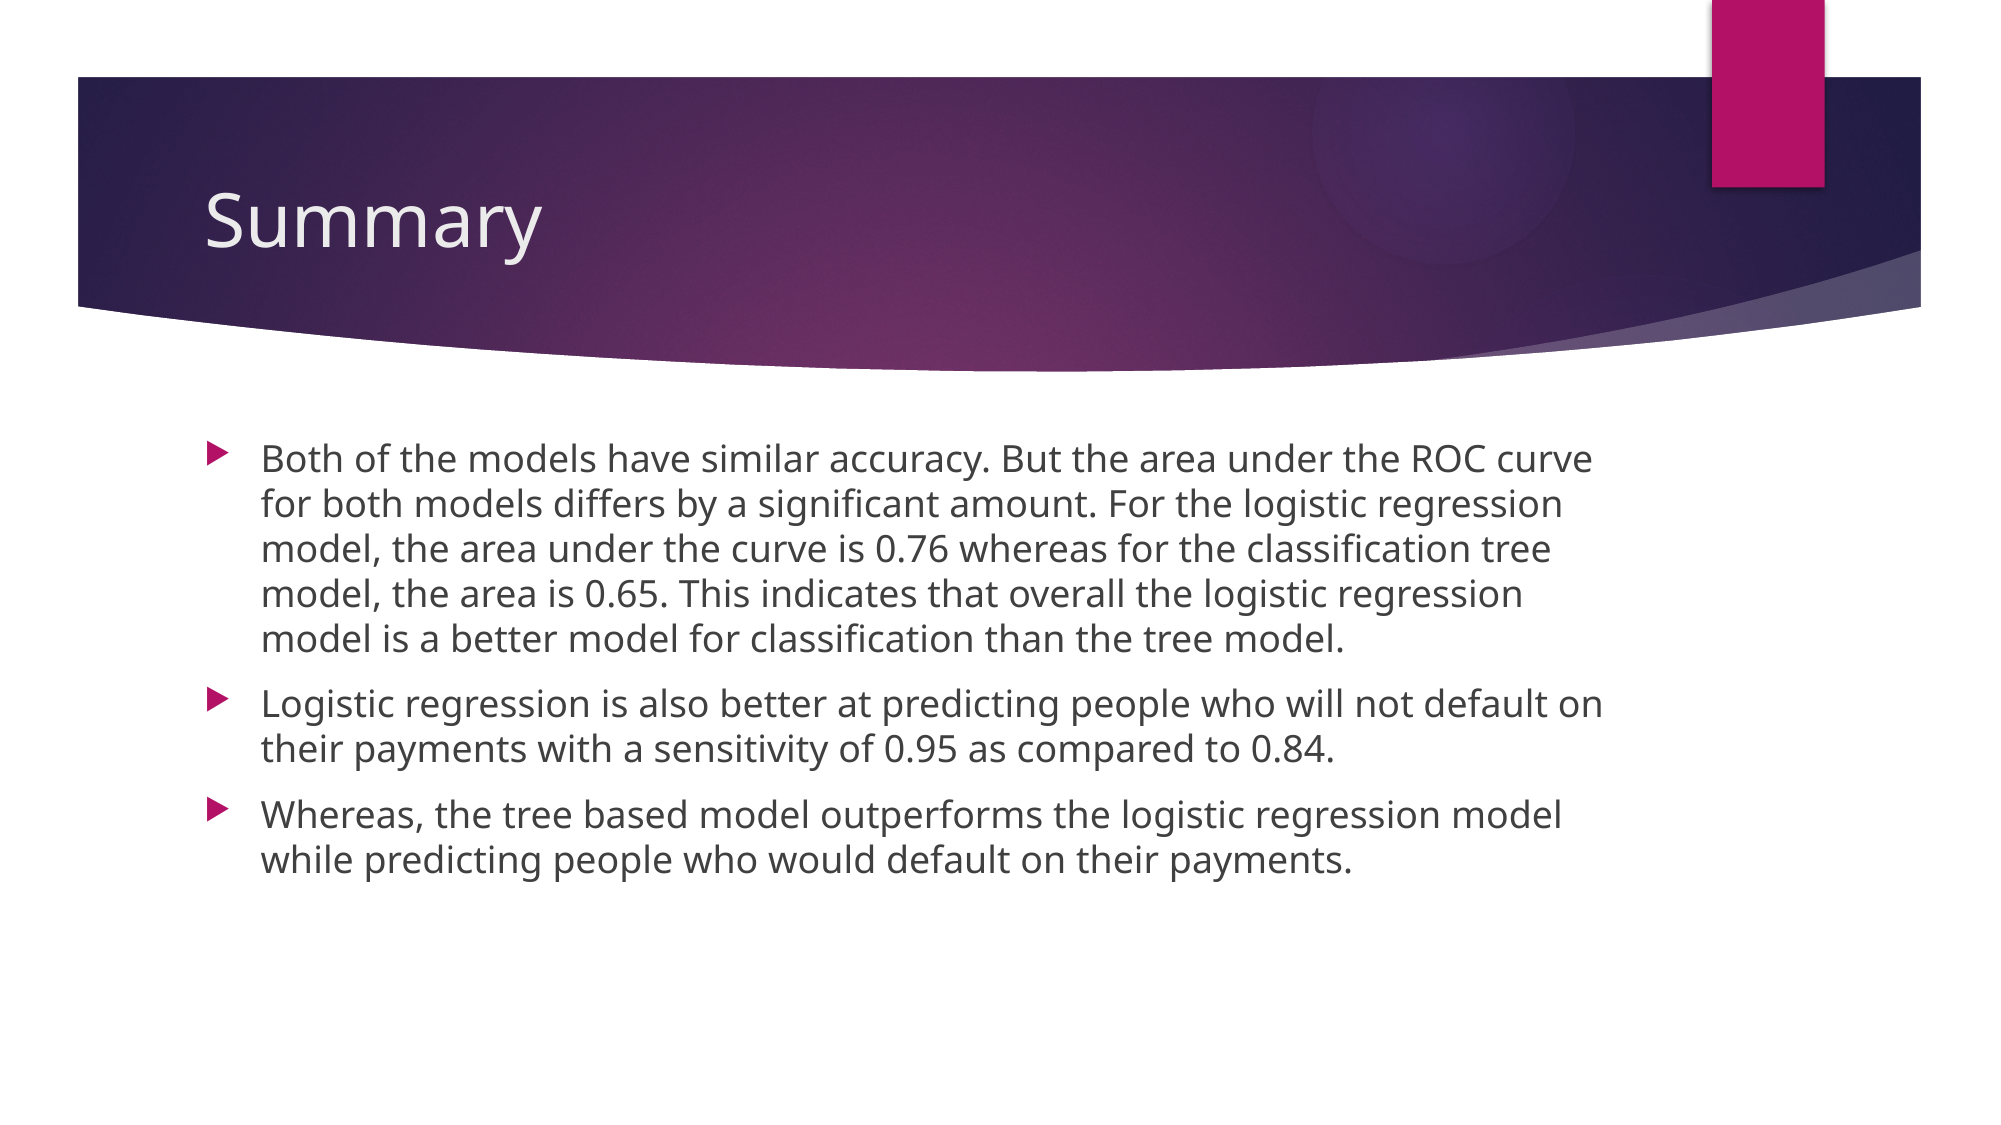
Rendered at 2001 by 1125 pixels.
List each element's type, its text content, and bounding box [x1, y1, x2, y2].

title Summary [189, 159, 1627, 276]
list Both of the models have similar accuracy. But the area under the ROC curve for both models differs by a significant amount. For the logistic regression model, the area under the curve is 0.76 whereas for the classification tree model, the area is 0.65. This indicates that overall the logistic regression model is a better model for classification than the tree model. Logistic regression is also better at predicting people who will not default on their payments with a sensitivity of 0.95 as compared to 0.84. Whereas, the tree based model outperforms the logistic regression model while predicting people who would default on their payments. [189, 427, 1638, 988]
